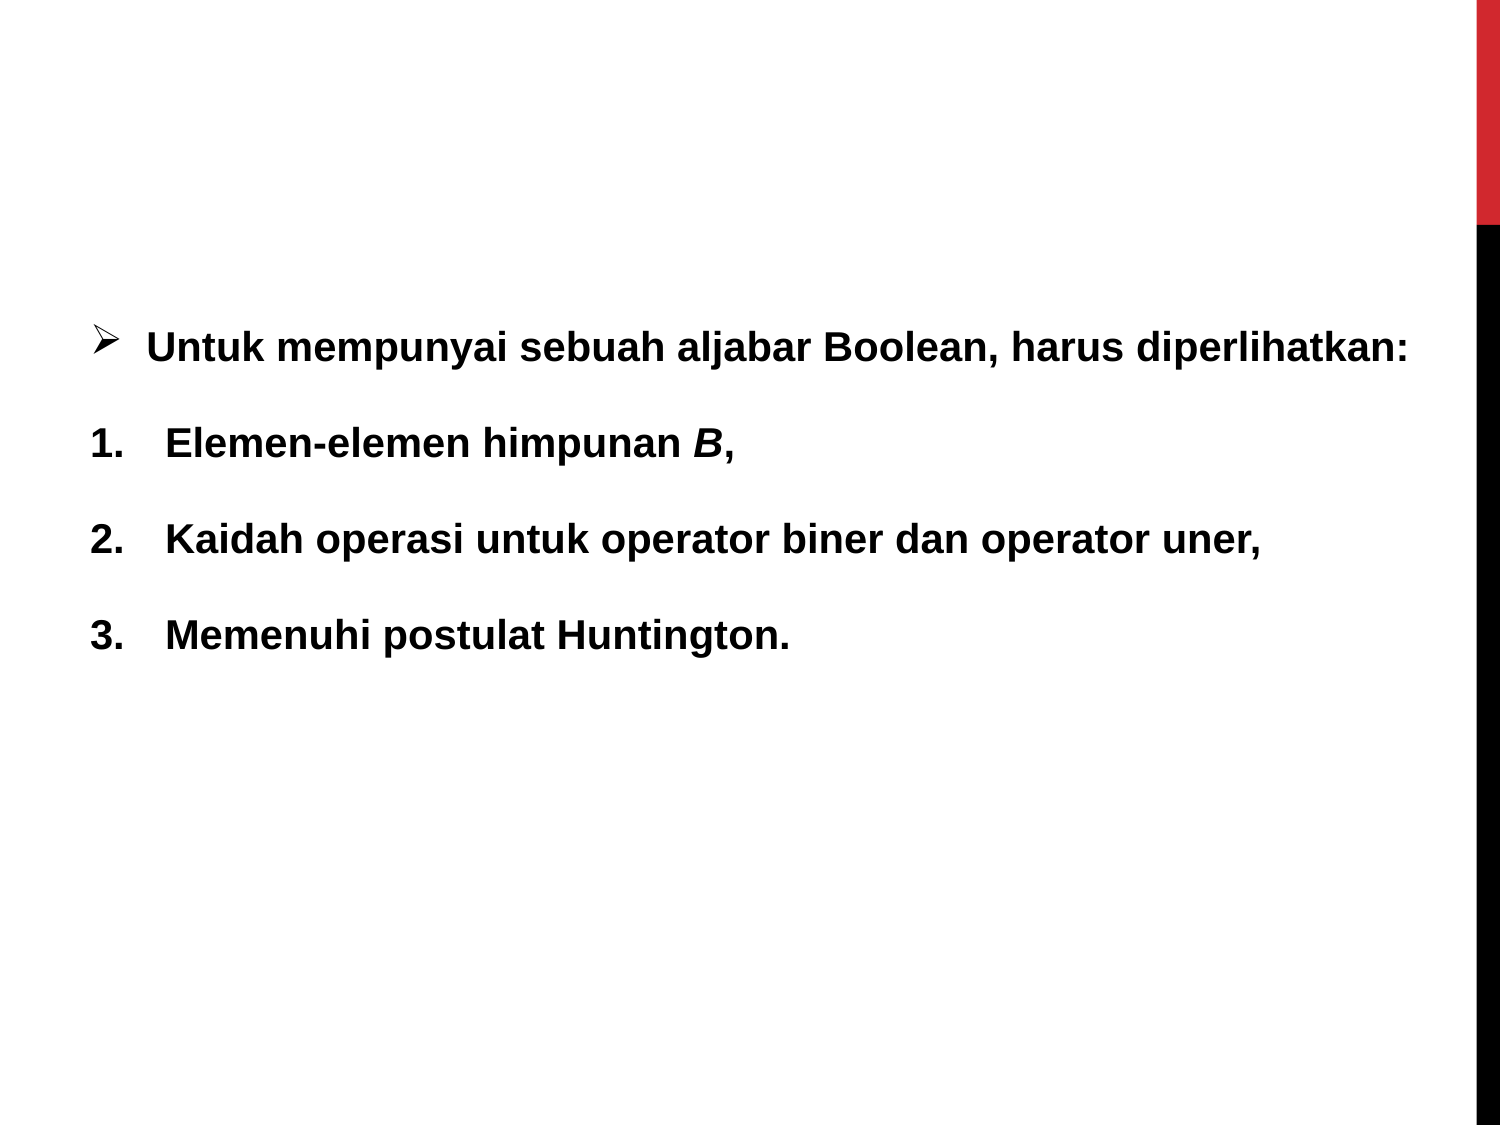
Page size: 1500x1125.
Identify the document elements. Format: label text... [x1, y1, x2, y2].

list Untuk mempunyai sebuah aljabar Boolean, harus diperlihatkan: Elemen-elemen himpunan B, Kaidah operasi untuk operator biner dan operator uner, Memenuhi postulat Huntington. [75, 287, 1463, 1005]
